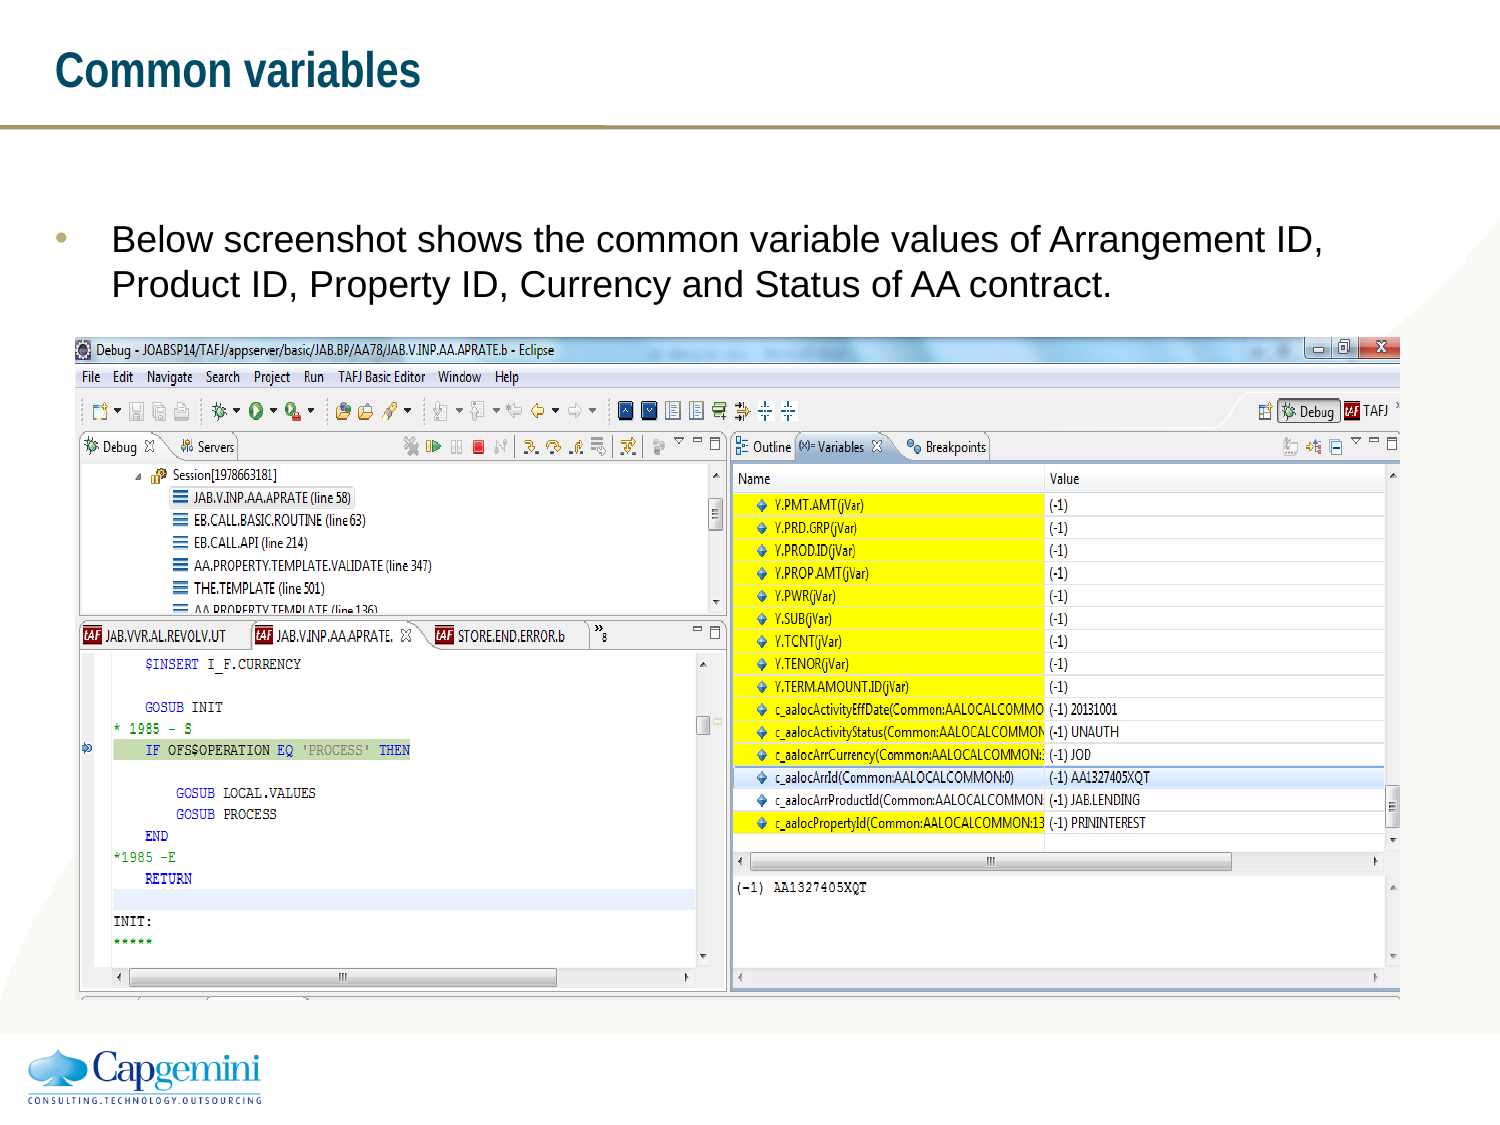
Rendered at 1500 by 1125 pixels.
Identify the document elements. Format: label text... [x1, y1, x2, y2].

picture [0, 0, 1500, 125]
picture [0, 130, 1500, 1125]
title Common variables [39, 22, 1470, 113]
list Below screenshot shows the common variable values of Arrangement ID, Product ID, Property ID, Currency and Status of AA contract. [39, 207, 1470, 1006]
